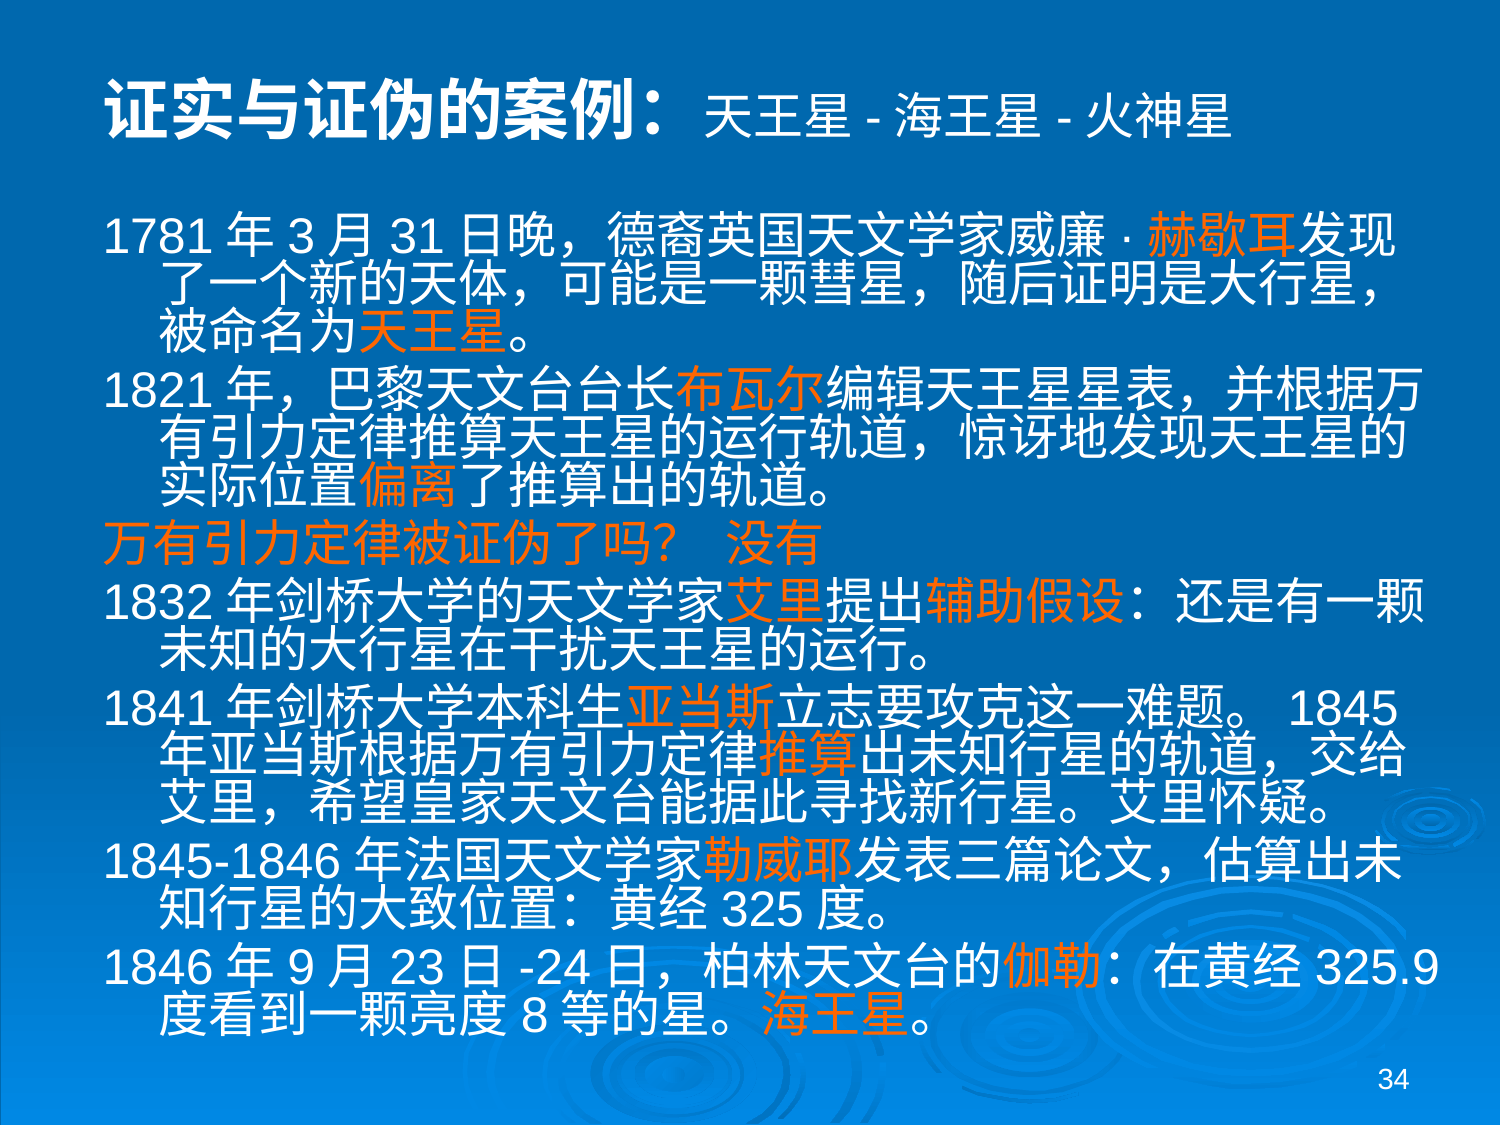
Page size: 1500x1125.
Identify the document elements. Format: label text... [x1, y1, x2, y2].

list 证实与证伪的案例：天王星-海王星-火神星 1781年3月31日晚，德裔英国天文学家威廉·赫歇耳发现了一个新的天体，可能是一颗彗星，随后证明是大行星，被命名为天王星。 1821年，巴黎天文台台长布瓦尔编辑天王星星表，并根据万有引力定律推算天王星的运行轨道，惊讶地发现天王星的实际位置偏离了推算出的轨道。 万有引力定律被证伪了吗？ 没有 1832年剑桥大学的天文学家艾里提出辅助假设：还是有一颗未知的大行星在干扰天王星的运行。 1841年剑桥大学本科生亚当斯立志要攻克这一难题。1845年亚当斯根据万有引力定律推算出未知行星的轨道，交给艾里，希望皇家天文台能据此寻找新行星。艾里怀疑。 1845-1846年法国天文学家勒威耶发表三篇论文，估算出未知行星的大致位置：黄经325度。 1846年9月23日-24日，柏林天文台的伽勒：在黄经325.9度看到一颗亮度8等的星。海王星。 [87, 37, 1463, 1100]
slide_number 34 [1074, 1024, 1425, 1103]
